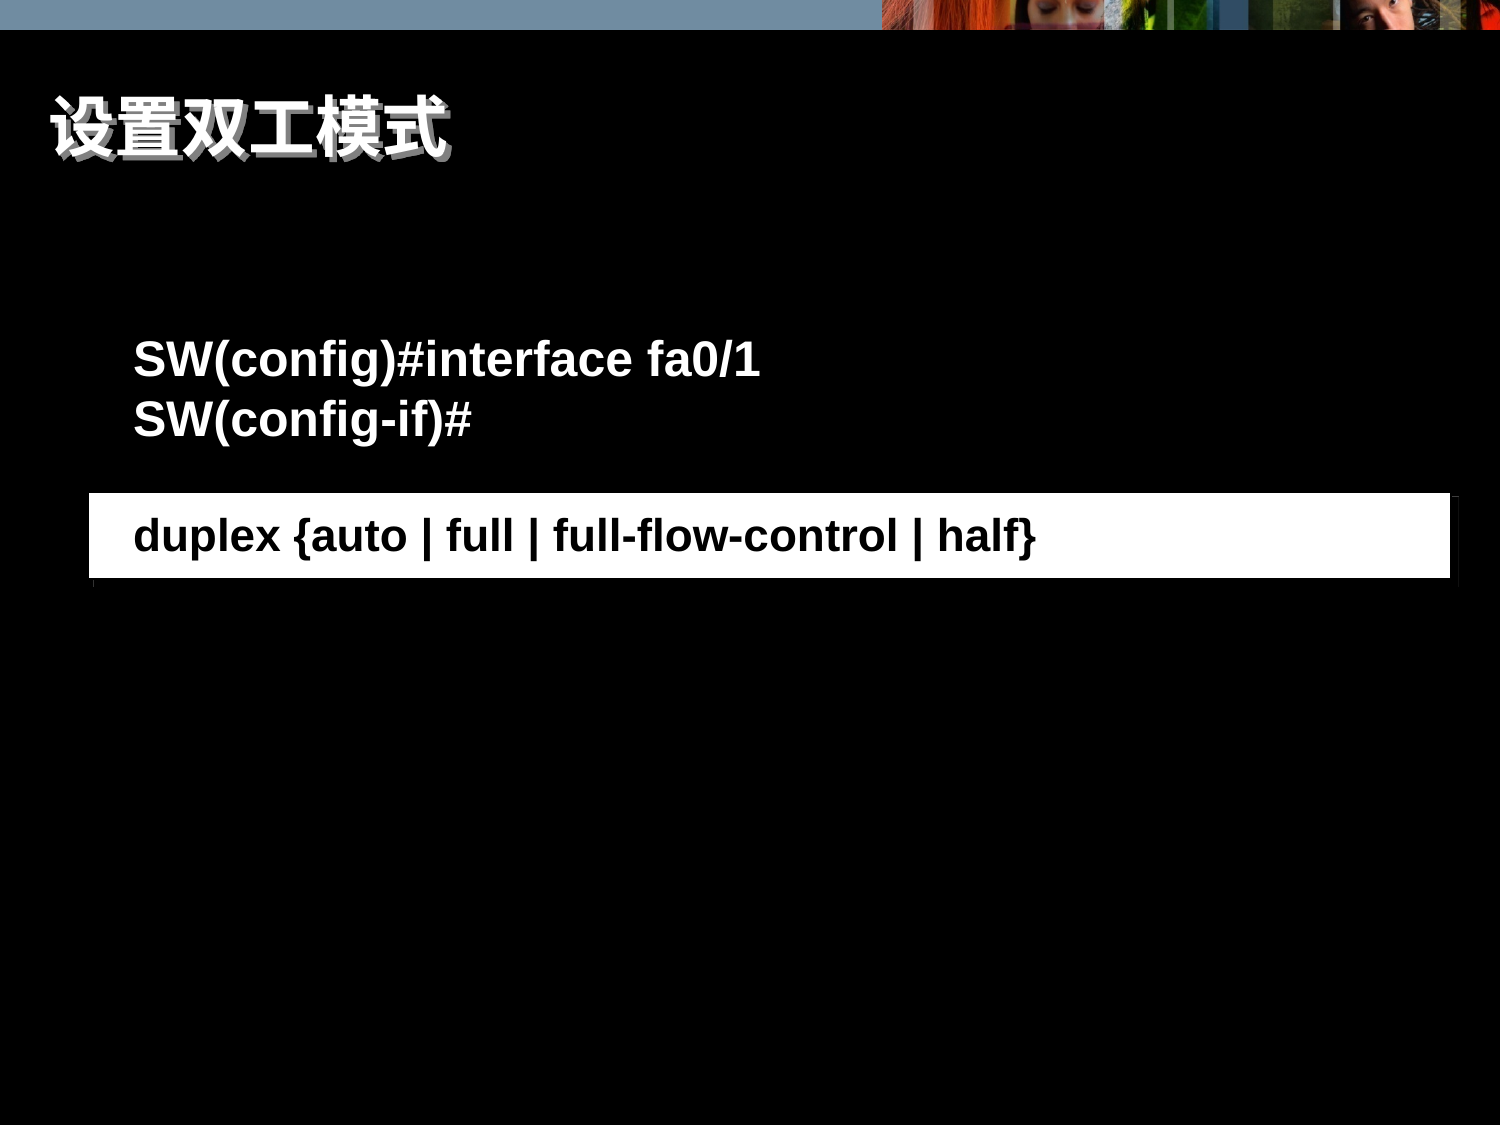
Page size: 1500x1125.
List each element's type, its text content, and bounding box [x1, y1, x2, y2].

text_box [88, 491, 1451, 580]
title 设置双工模式 [34, 34, 1372, 173]
picture [882, 0, 1500, 30]
text_box SW(config)#interface fa0/1 SW(config-if)# duplex {auto | full | full-flow-control | half} [118, 318, 1052, 569]
